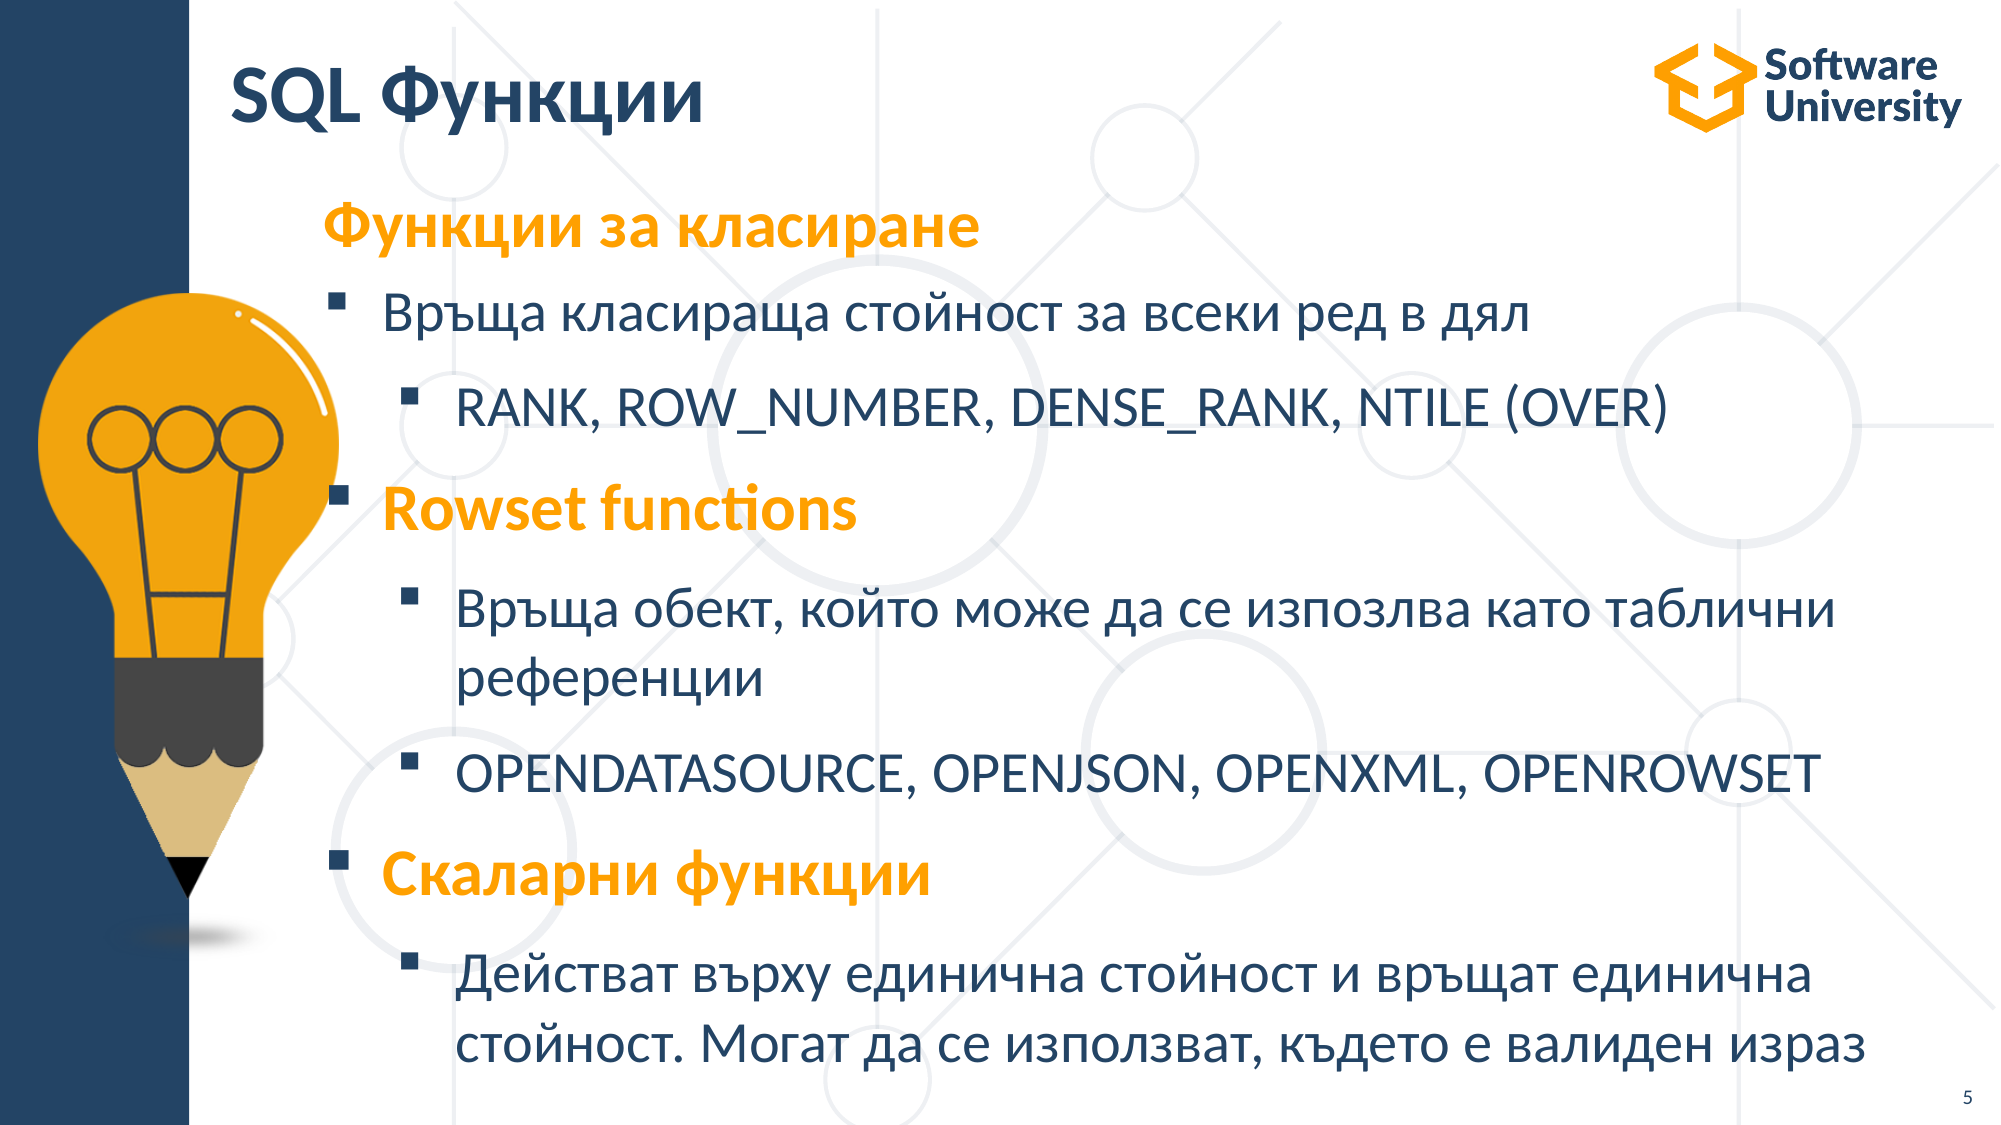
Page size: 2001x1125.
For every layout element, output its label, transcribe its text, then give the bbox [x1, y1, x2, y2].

picture [38, 293, 306, 961]
picture [1641, 31, 1973, 145]
title SQL Функции [212, 16, 1628, 162]
list Функции за класиране Връща класираща стойност за всеки ред в дял RANK, ROW_NUMBER, DENSE_RANK, NTILE (OVER) Rowset functions Връща обект, който може да се изпозлва като таблични референции OPENDATASOURCE, OPENJSON, OPENXML, OPENROWSET Скаларни функции Действат върху единична стойност и връщат единична стойност. Могат да се използват, където е валиден израз [306, 171, 1968, 1094]
text_box 5 [1927, 1067, 1989, 1117]
